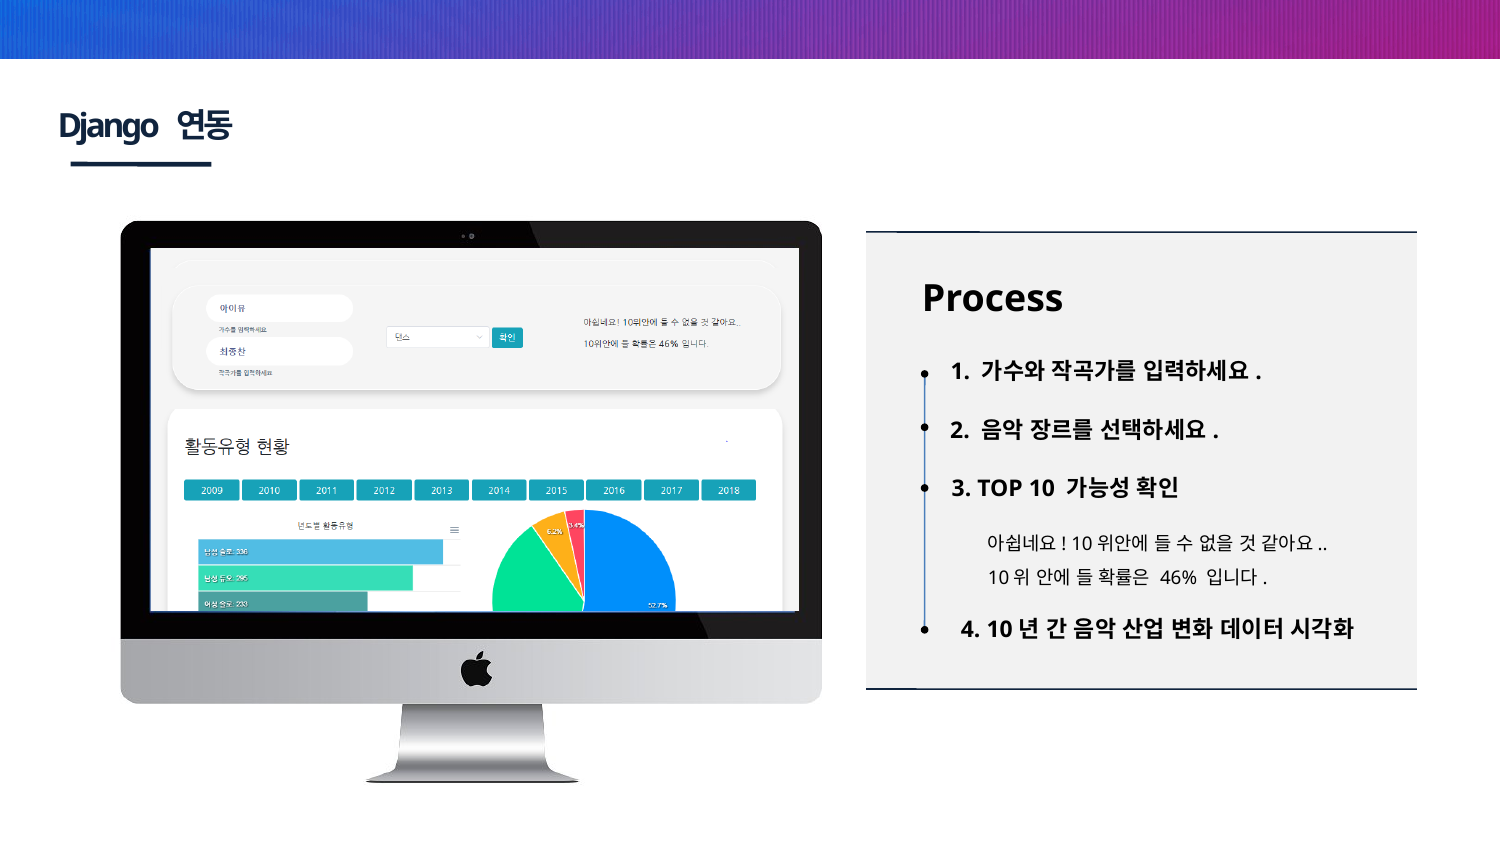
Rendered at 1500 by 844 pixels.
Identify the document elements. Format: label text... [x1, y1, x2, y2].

text_box Process [907, 267, 1079, 327]
text_box [864, 237, 1419, 691]
text_box Django 연동 [42, 96, 250, 152]
text_box 4. 10년 간 음악 산업 변화 데이터 시각화 [939, 606, 1370, 650]
text_box [918, 482, 931, 494]
text_box [918, 368, 931, 380]
text_box [918, 623, 931, 636]
picture [0, 0, 1500, 59]
text_box 3. TOP 10 가능성 확인 [936, 466, 1195, 509]
text_box 아쉽네요! 10위안에 들 수 없을 것 같아요.. 10위 안에 들 확률은 46% 입니다. [973, 513, 1343, 596]
text_box 2. 음악 장르를 선택하세요. [935, 407, 1234, 450]
text_box 1. 가수와 작곡가를 입력하세요. [935, 349, 1277, 392]
text_box [918, 421, 931, 434]
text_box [92, 198, 848, 795]
